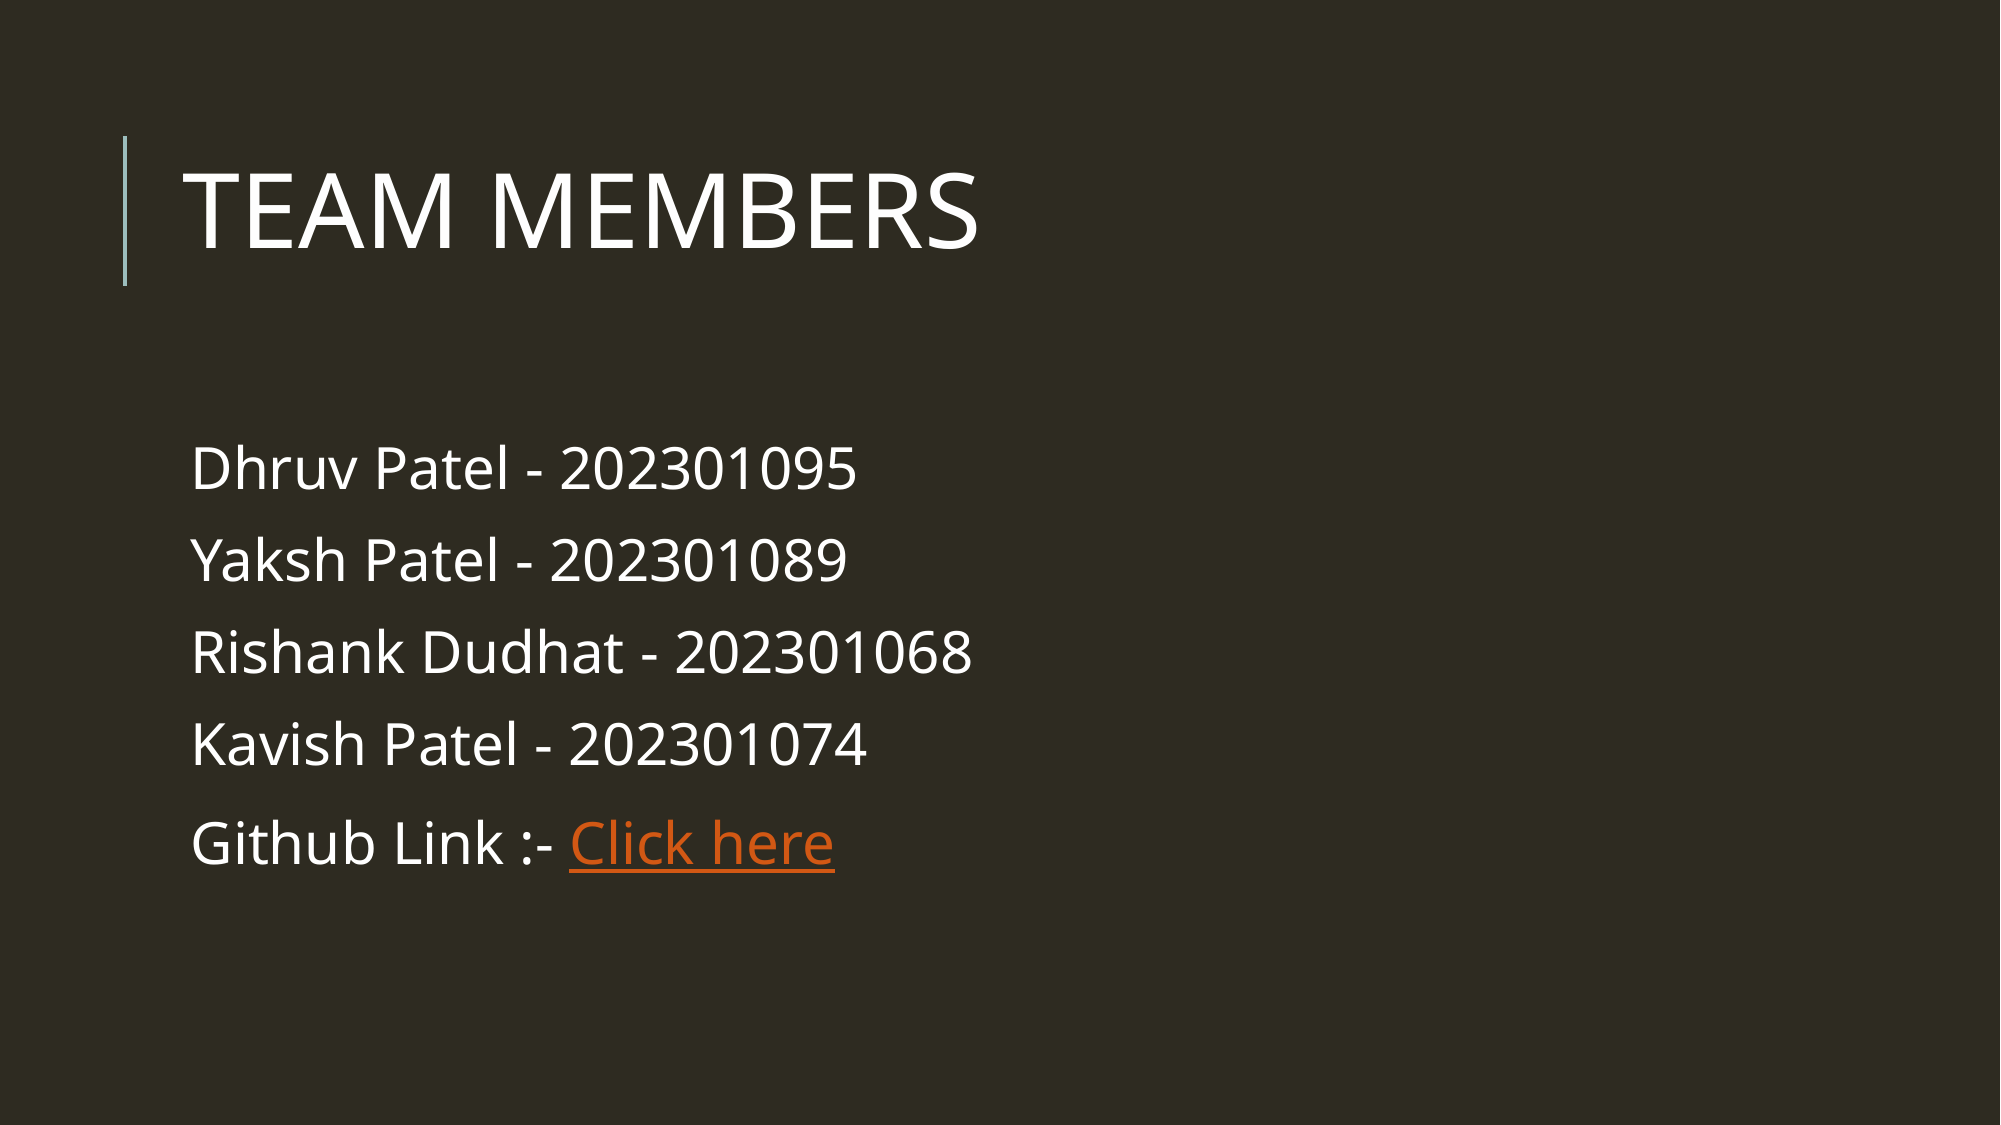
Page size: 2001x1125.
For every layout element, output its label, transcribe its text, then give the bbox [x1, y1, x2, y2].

list Dhruv Patel - 202301095 Yaksh Patel - 202301089 Rishank Dudhat - 202301068 Kavish Patel - 202301074 Github Link :- Click here [168, 375, 1763, 1035]
title TEAM MEMBERS [168, 96, 1763, 342]
